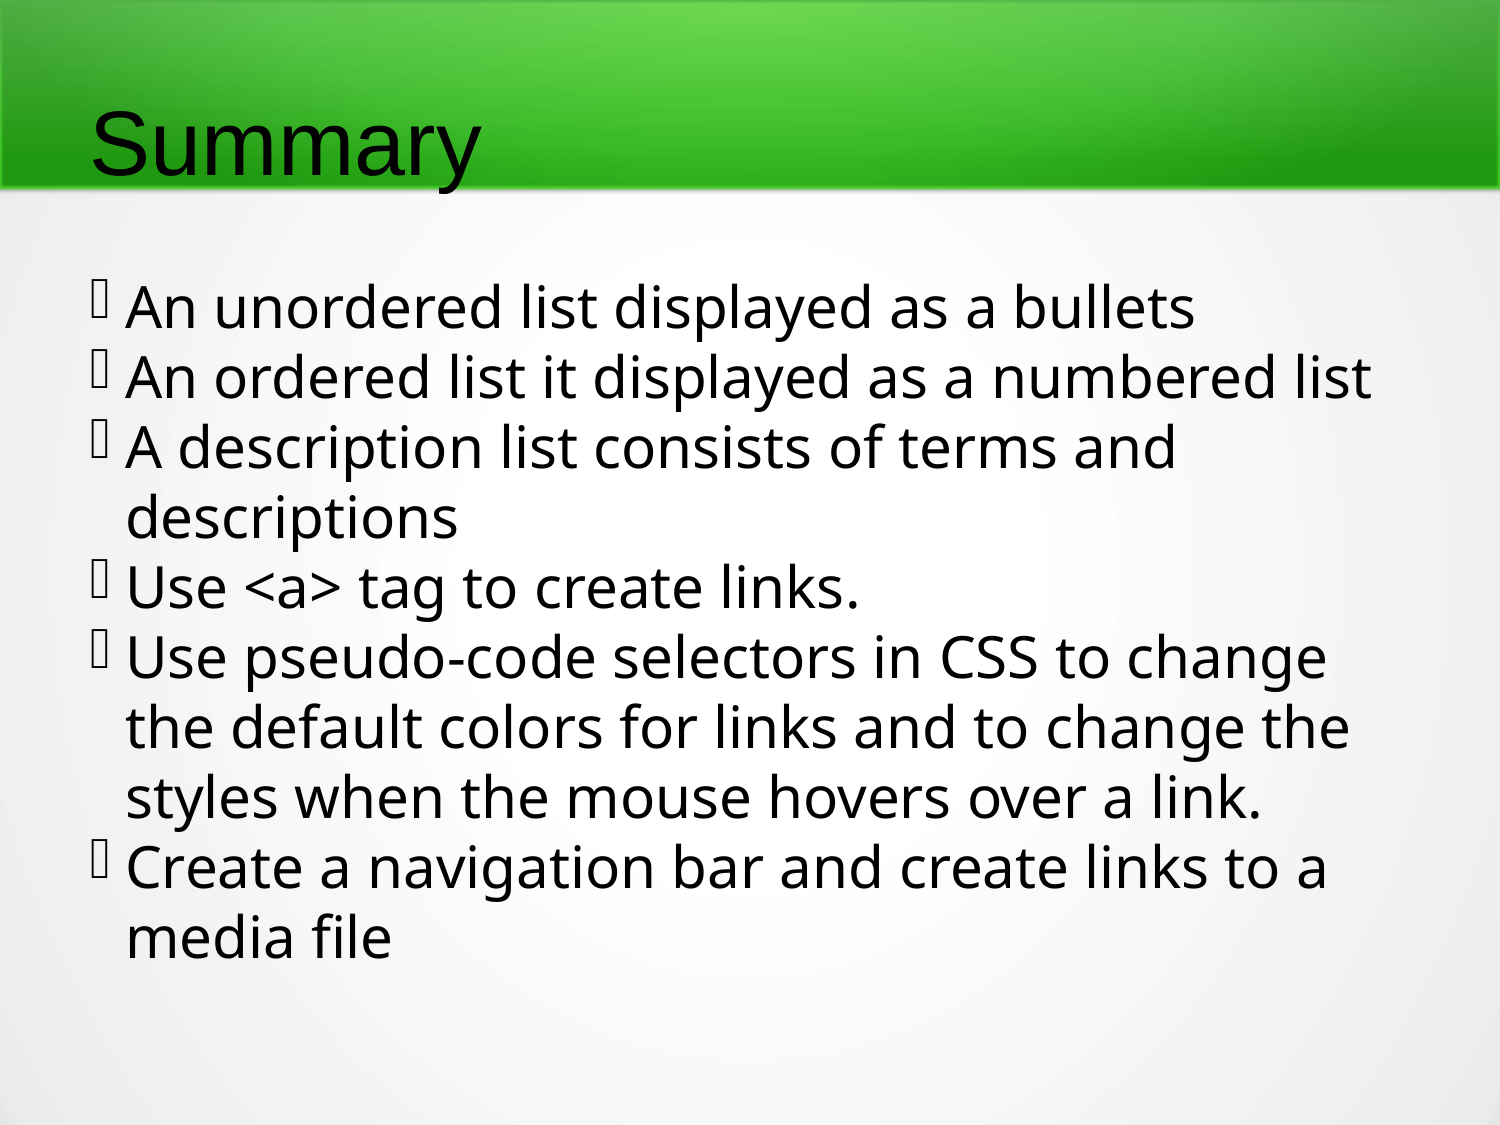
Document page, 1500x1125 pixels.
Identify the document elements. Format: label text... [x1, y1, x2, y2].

text_box An unordered list displayed as a bullets An ordered list it displayed as a numbered list A description list consists of terms and descriptions Use <a> tag to create links. Use pseudo-code selectors in CSS to change the default colors for links and to change the styles when the mouse hovers over a link. Create a navigation bar and create links to a media file [75, 262, 1425, 1005]
text_box Summary [75, 45, 1425, 233]
picture [0, 0, 1500, 1125]
